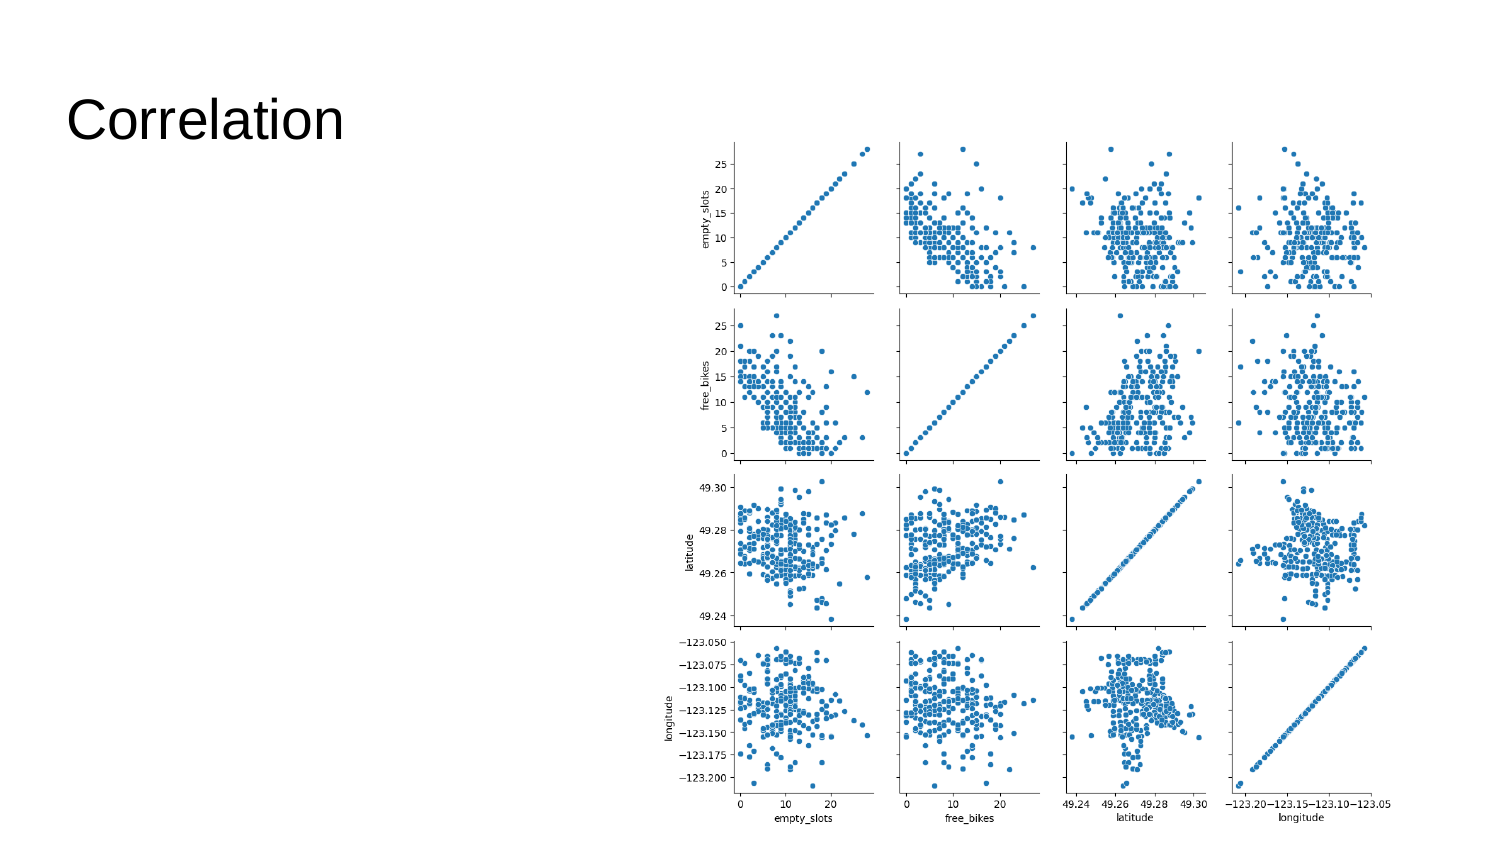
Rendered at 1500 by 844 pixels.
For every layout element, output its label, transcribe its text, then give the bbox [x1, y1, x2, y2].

title Correlation [51, 72, 1449, 167]
picture [657, 135, 1399, 830]
